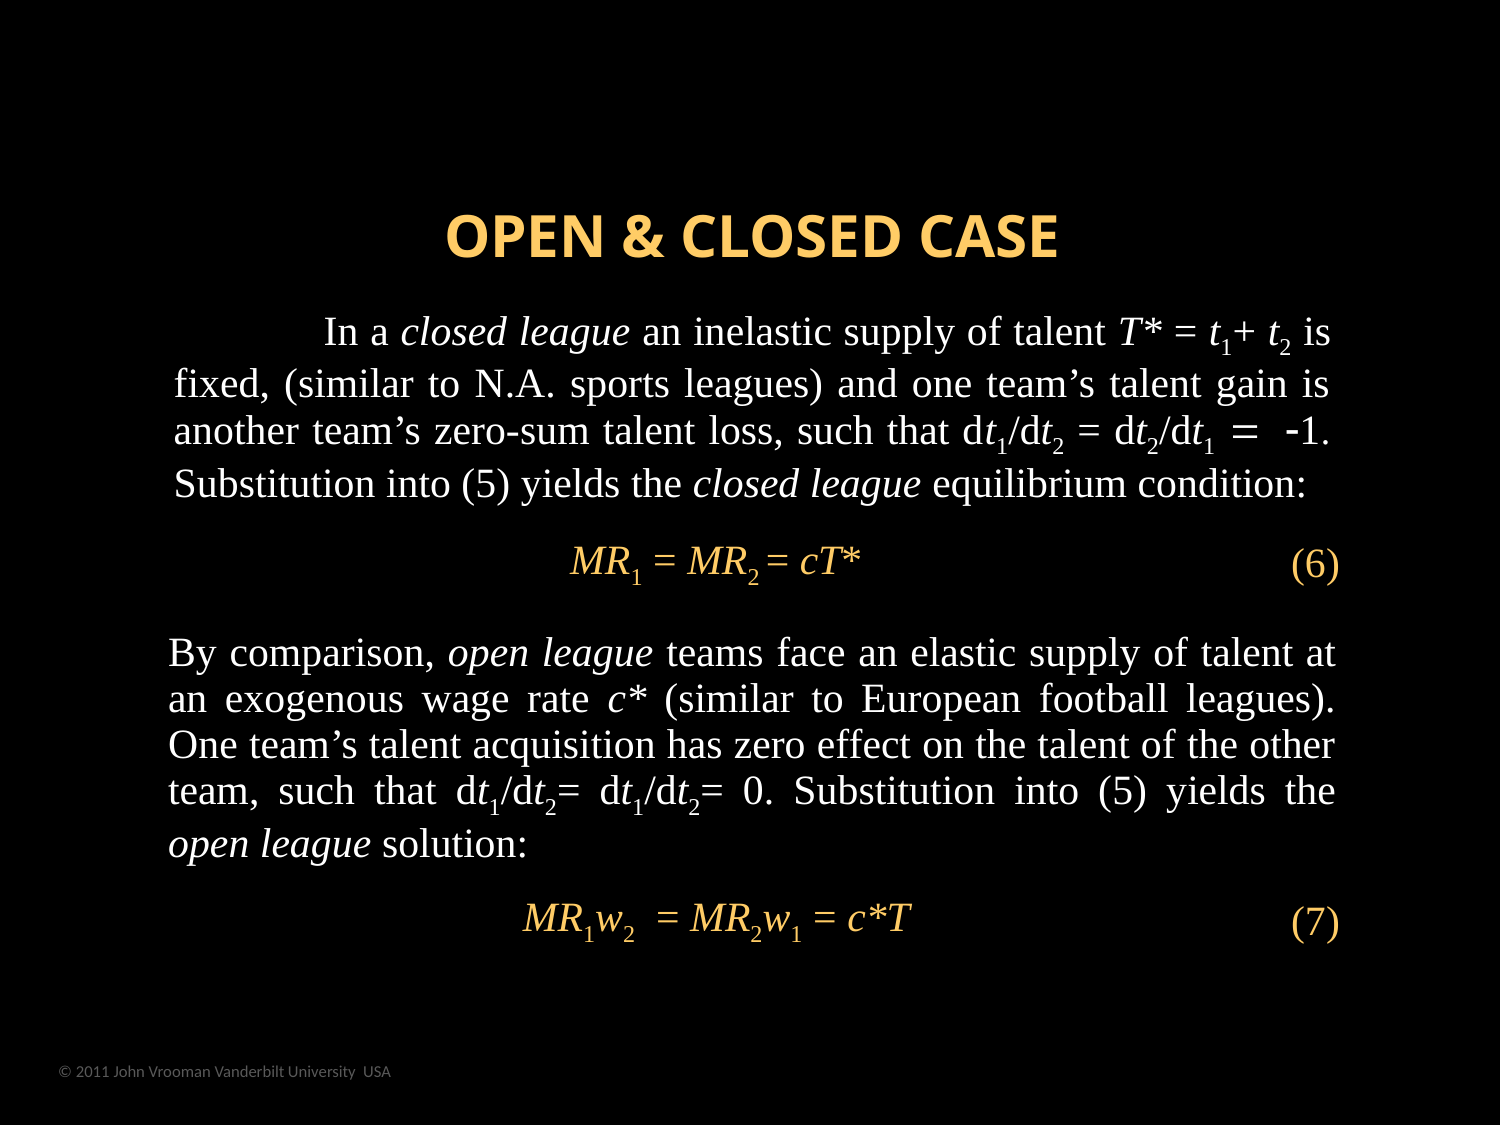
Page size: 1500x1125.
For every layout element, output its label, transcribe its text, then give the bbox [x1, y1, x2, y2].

table_cell (7) [1280, 874, 1352, 967]
table_cell (6) [1280, 506, 1352, 621]
table_cell By comparison, open league teams face an elastic supply of talent at an exogenous wage rate c* (similar to European football leagues). One team’s talent acquisition has zero effect on the talent of the other team, such that dt1/dt2= dt1/dt2= 0. Substitution into (5) yields the open league solution: [153, 621, 1352, 874]
text_box © 2011 John Vrooman Vanderbilt University USA [43, 1053, 407, 1088]
table_cell MR1 = MR2 = cT* [153, 506, 1280, 621]
table_header OPEN & CLOSED CASE [153, 163, 1352, 308]
table_cell MR1w2 = MR2w1 = c*T [153, 874, 1280, 967]
table_cell In a closed league an inelastic supply of talent T* = t1+ t2 is fixed, (similar to N.A. sports leagues) and one team’s talent gain is another team’s zero-sum talent loss, such that dt1/dt2 = dt2/dt1 = -1. Substitution into (5) yields the closed league equilibrium condition: [153, 308, 1352, 506]
